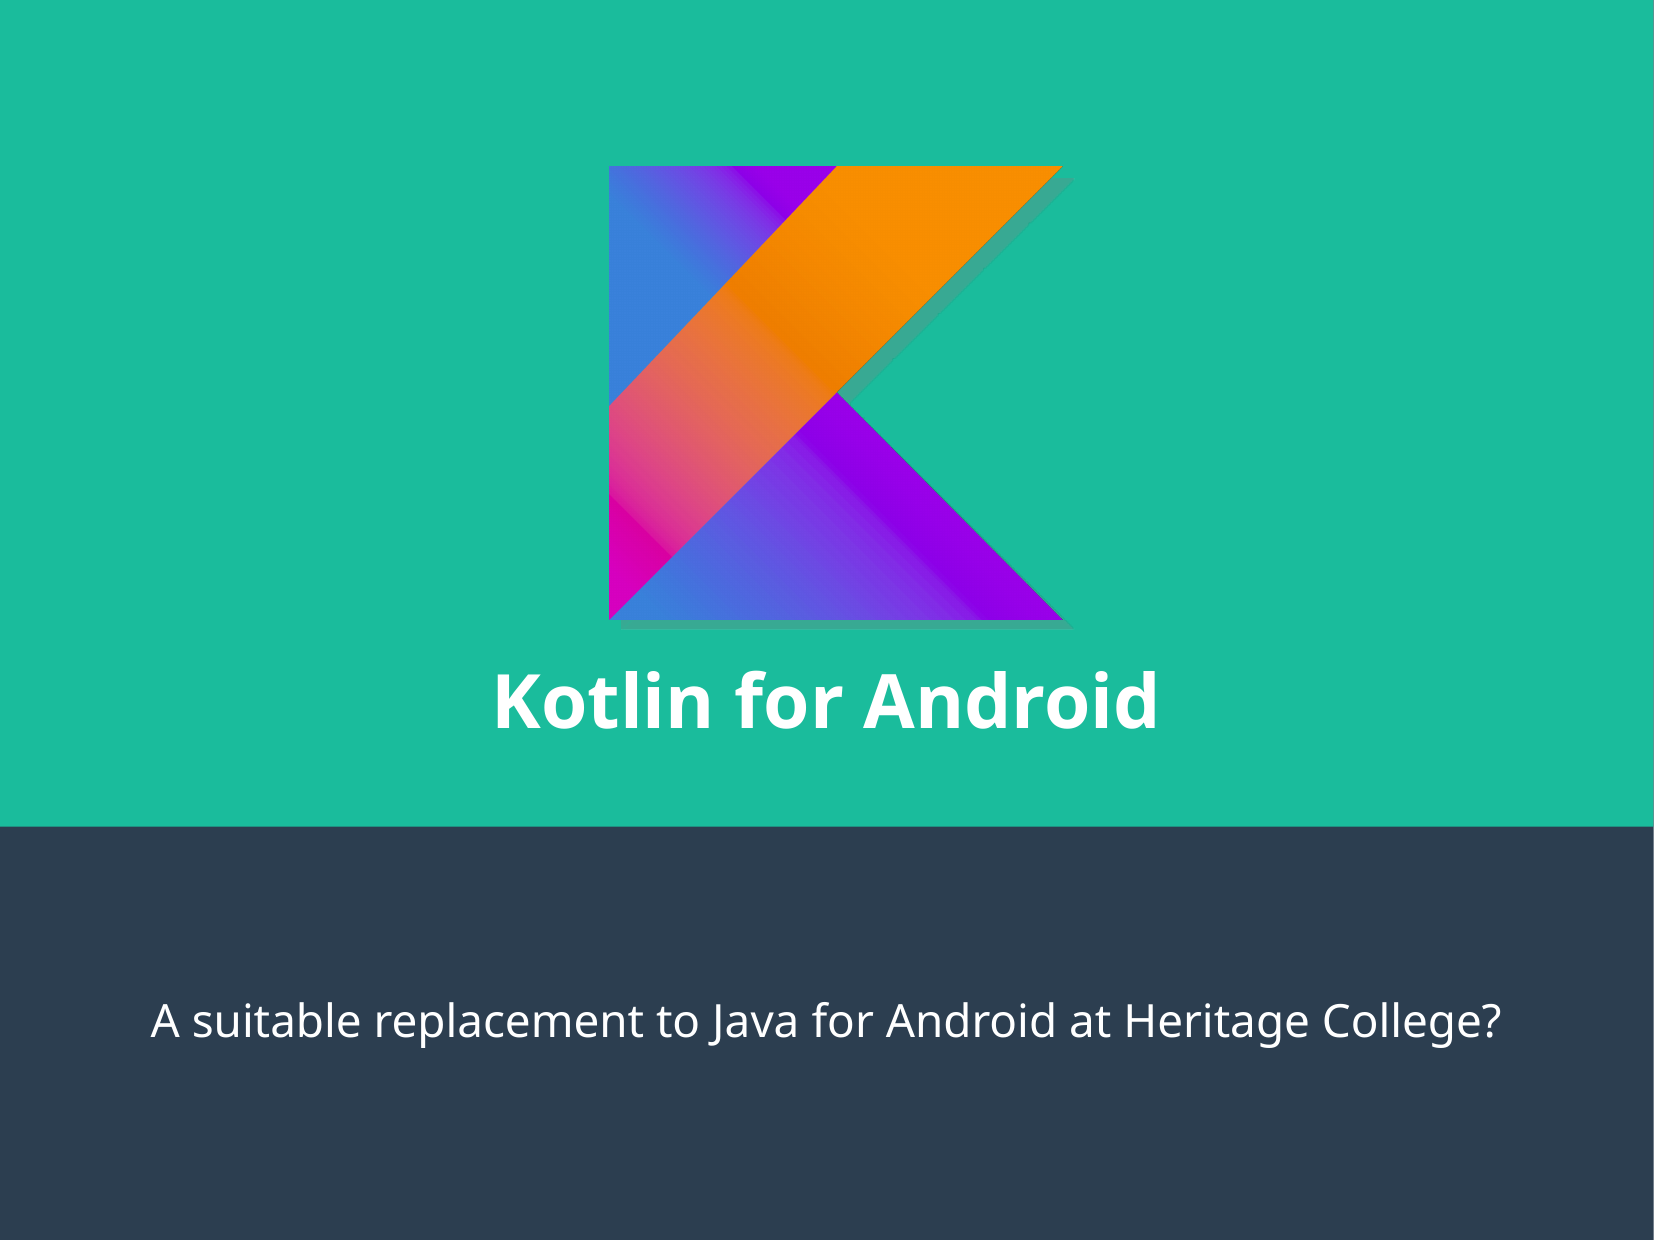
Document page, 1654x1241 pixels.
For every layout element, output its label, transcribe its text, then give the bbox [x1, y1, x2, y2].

text_box A suitable replacement to Java for Android at Heritage College? [58, 856, 1595, 1181]
text_box Kotlin for Android [58, 620, 1595, 778]
picture [608, 165, 1064, 621]
